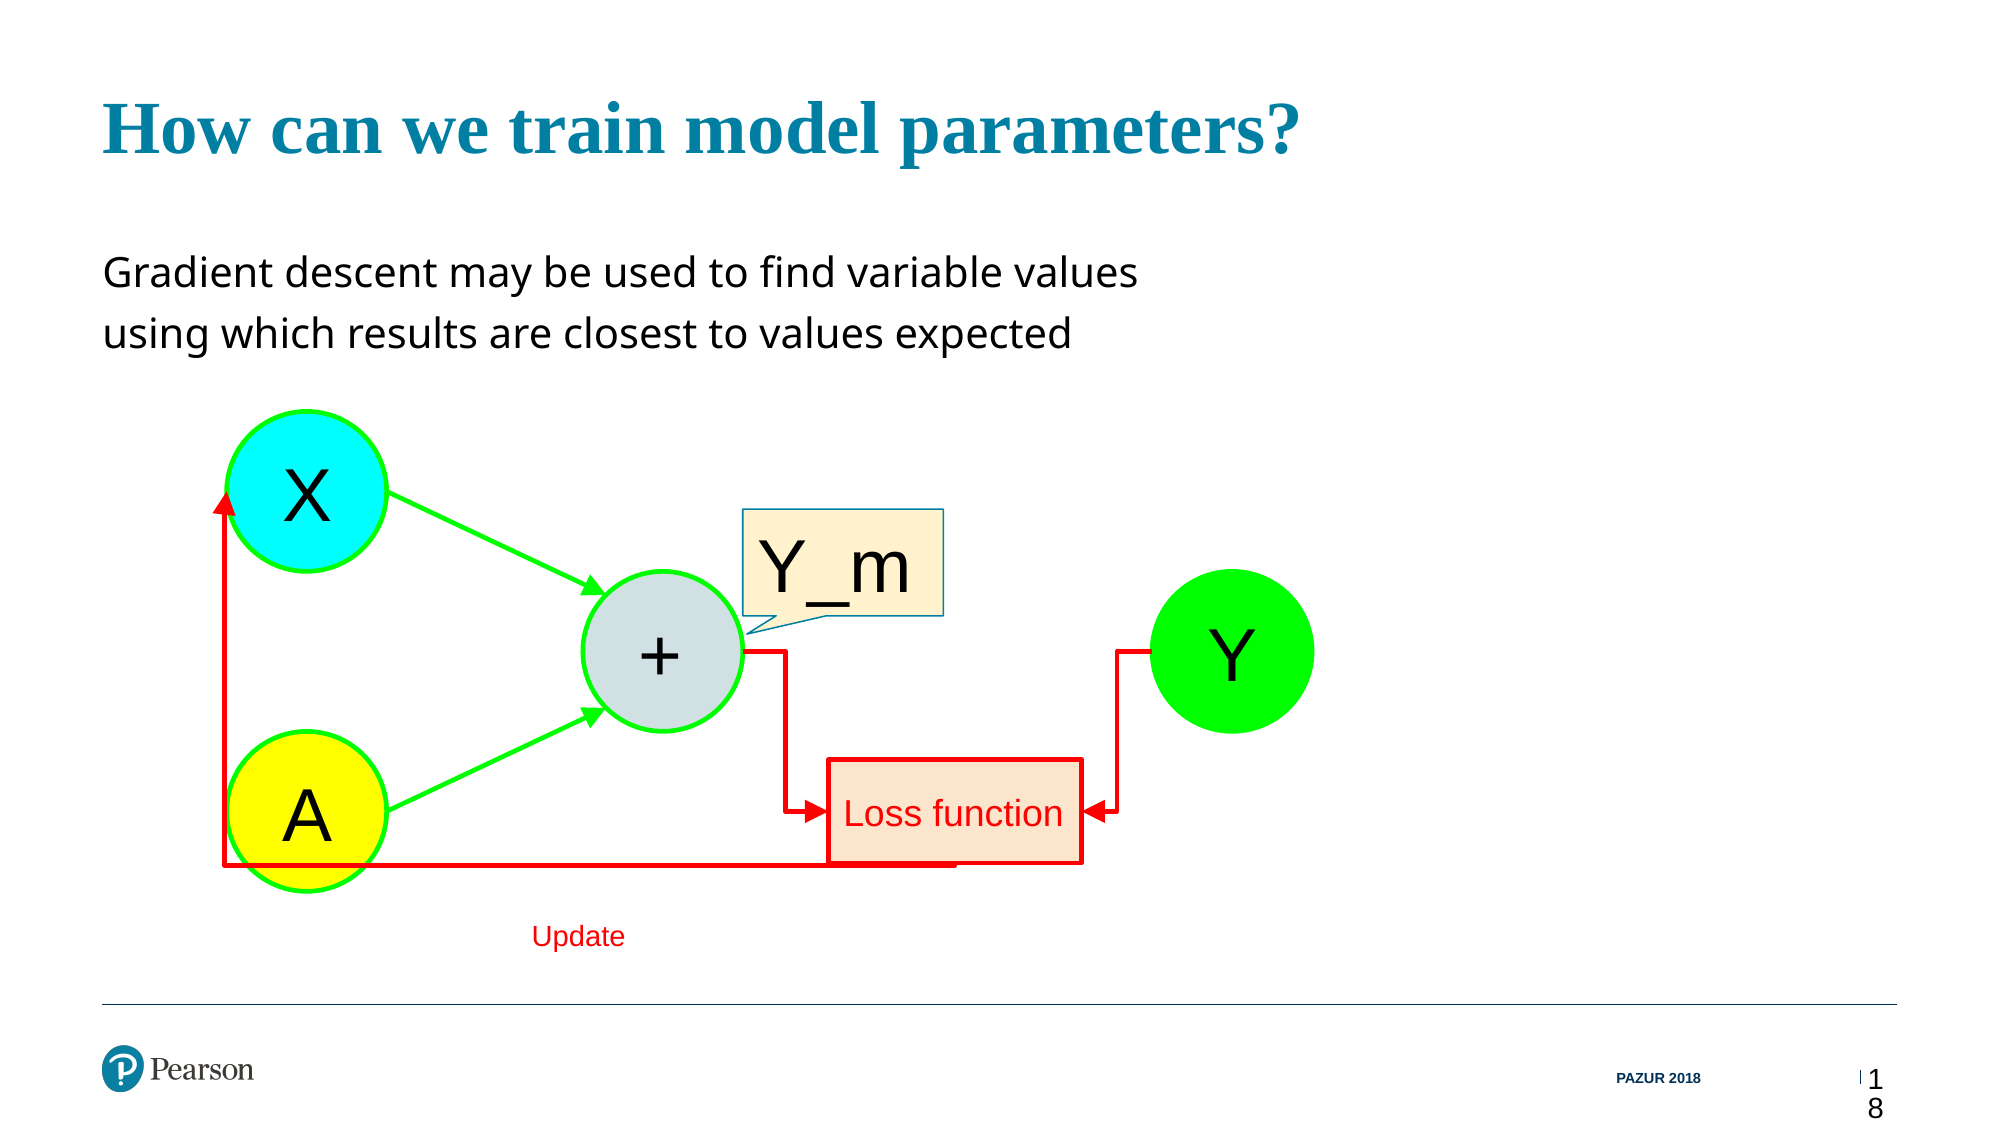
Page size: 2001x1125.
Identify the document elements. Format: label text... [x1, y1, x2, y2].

text_box Y [1152, 571, 1313, 732]
picture [102, 1045, 118, 1061]
picture [102, 1078, 113, 1092]
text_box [1081, 651, 1153, 812]
text_box Loss function [828, 759, 1082, 864]
title How can we train model parameters? [102, 68, 1898, 208]
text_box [386, 491, 399, 596]
footer PAZUR 2018 [1462, 1068, 1855, 1087]
picture [128, 1045, 254, 1092]
picture [110, 1054, 136, 1079]
text_box A [247, 865, 366, 892]
text_box X [226, 411, 387, 572]
slide_number 18 [1867, 1068, 1896, 1087]
list Gradient descent may be used to find variable values using which results are closest to values expected [102, 235, 1224, 748]
text_box A [229, 731, 387, 861]
text_box Y_m [780, 509, 944, 627]
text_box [780, 651, 829, 812]
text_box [404, 312, 777, 1042]
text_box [386, 707, 399, 812]
